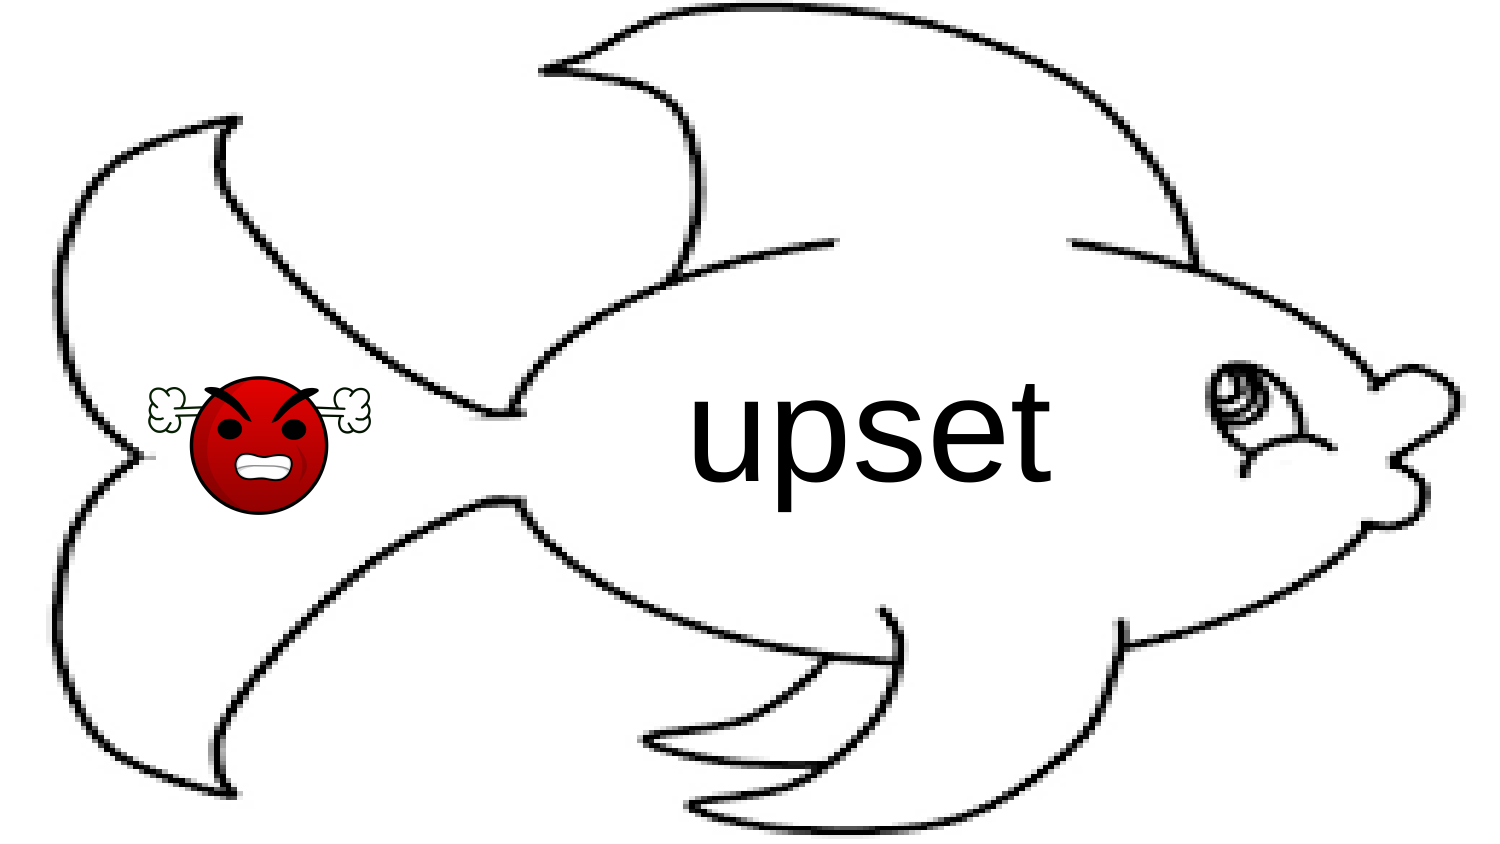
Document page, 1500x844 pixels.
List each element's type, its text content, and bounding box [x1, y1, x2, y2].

title upset [564, 352, 1173, 491]
picture [0, 0, 1500, 844]
